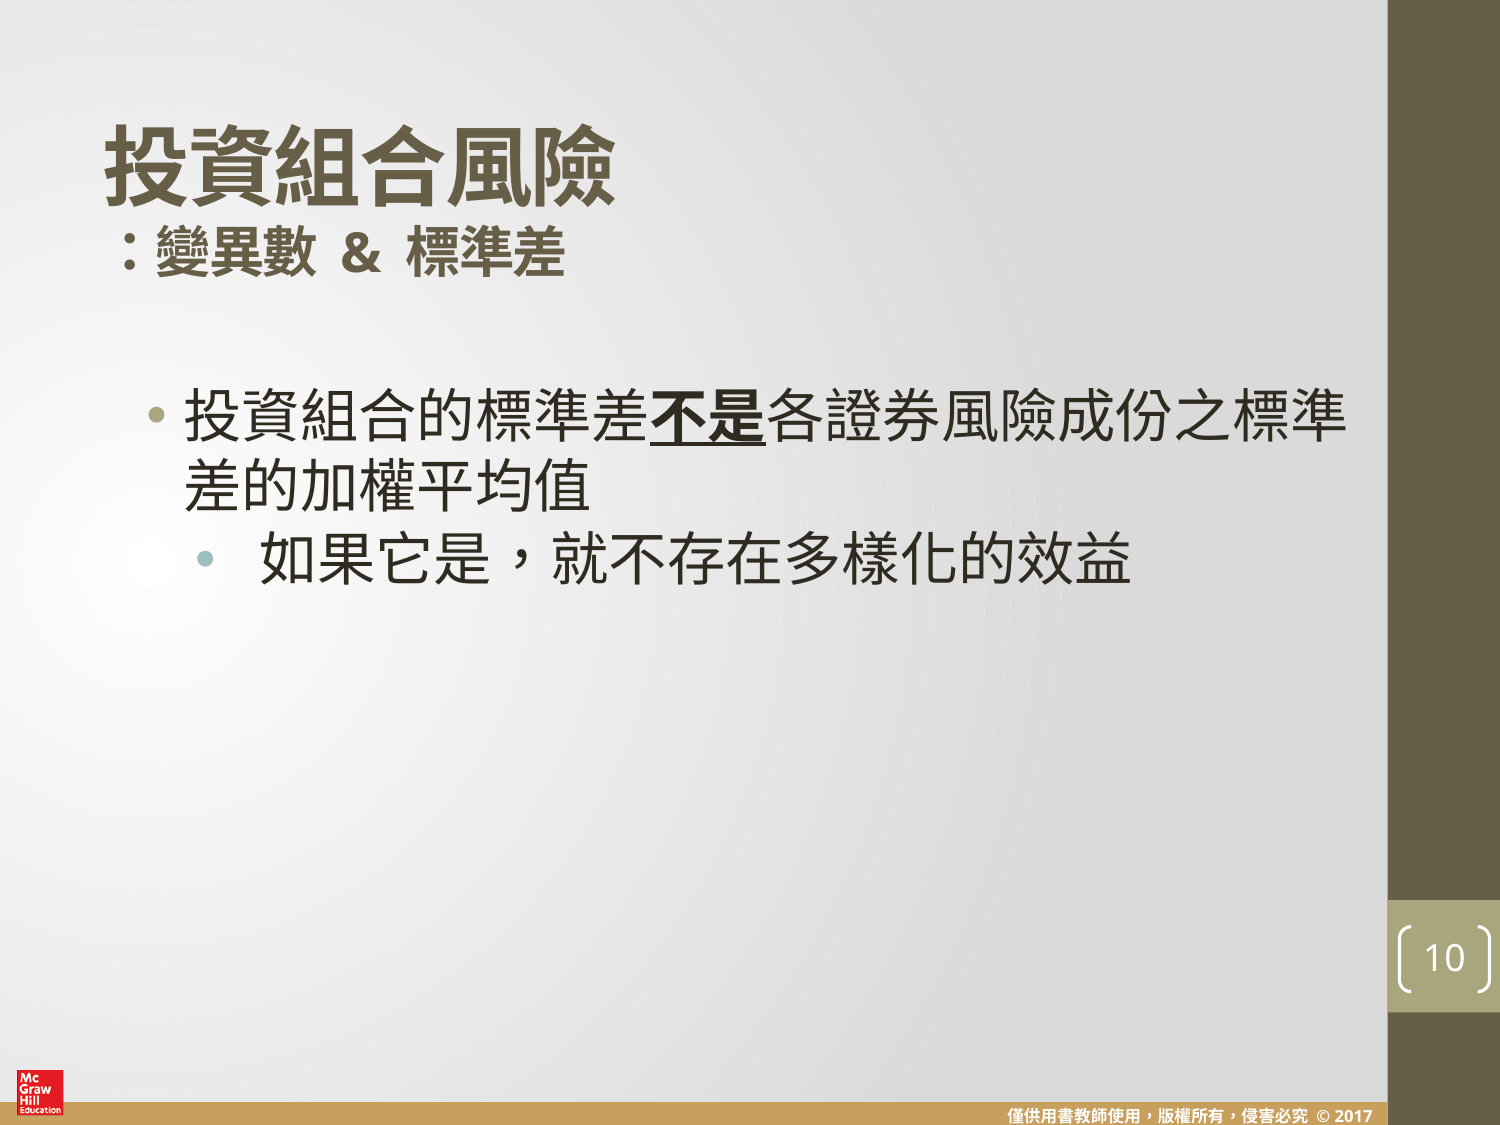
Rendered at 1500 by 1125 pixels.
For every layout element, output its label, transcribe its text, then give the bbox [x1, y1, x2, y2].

slide_number 10 [1397, 925, 1492, 994]
title 投資組合風險 ：變異數 & 標準差 [87, 103, 1388, 291]
list 投資組合的標準差不是各證券風險成份之標準差的加權平均值 如果它是，就不存在多樣化的效益 [112, 371, 1375, 988]
picture [17, 1070, 64, 1116]
